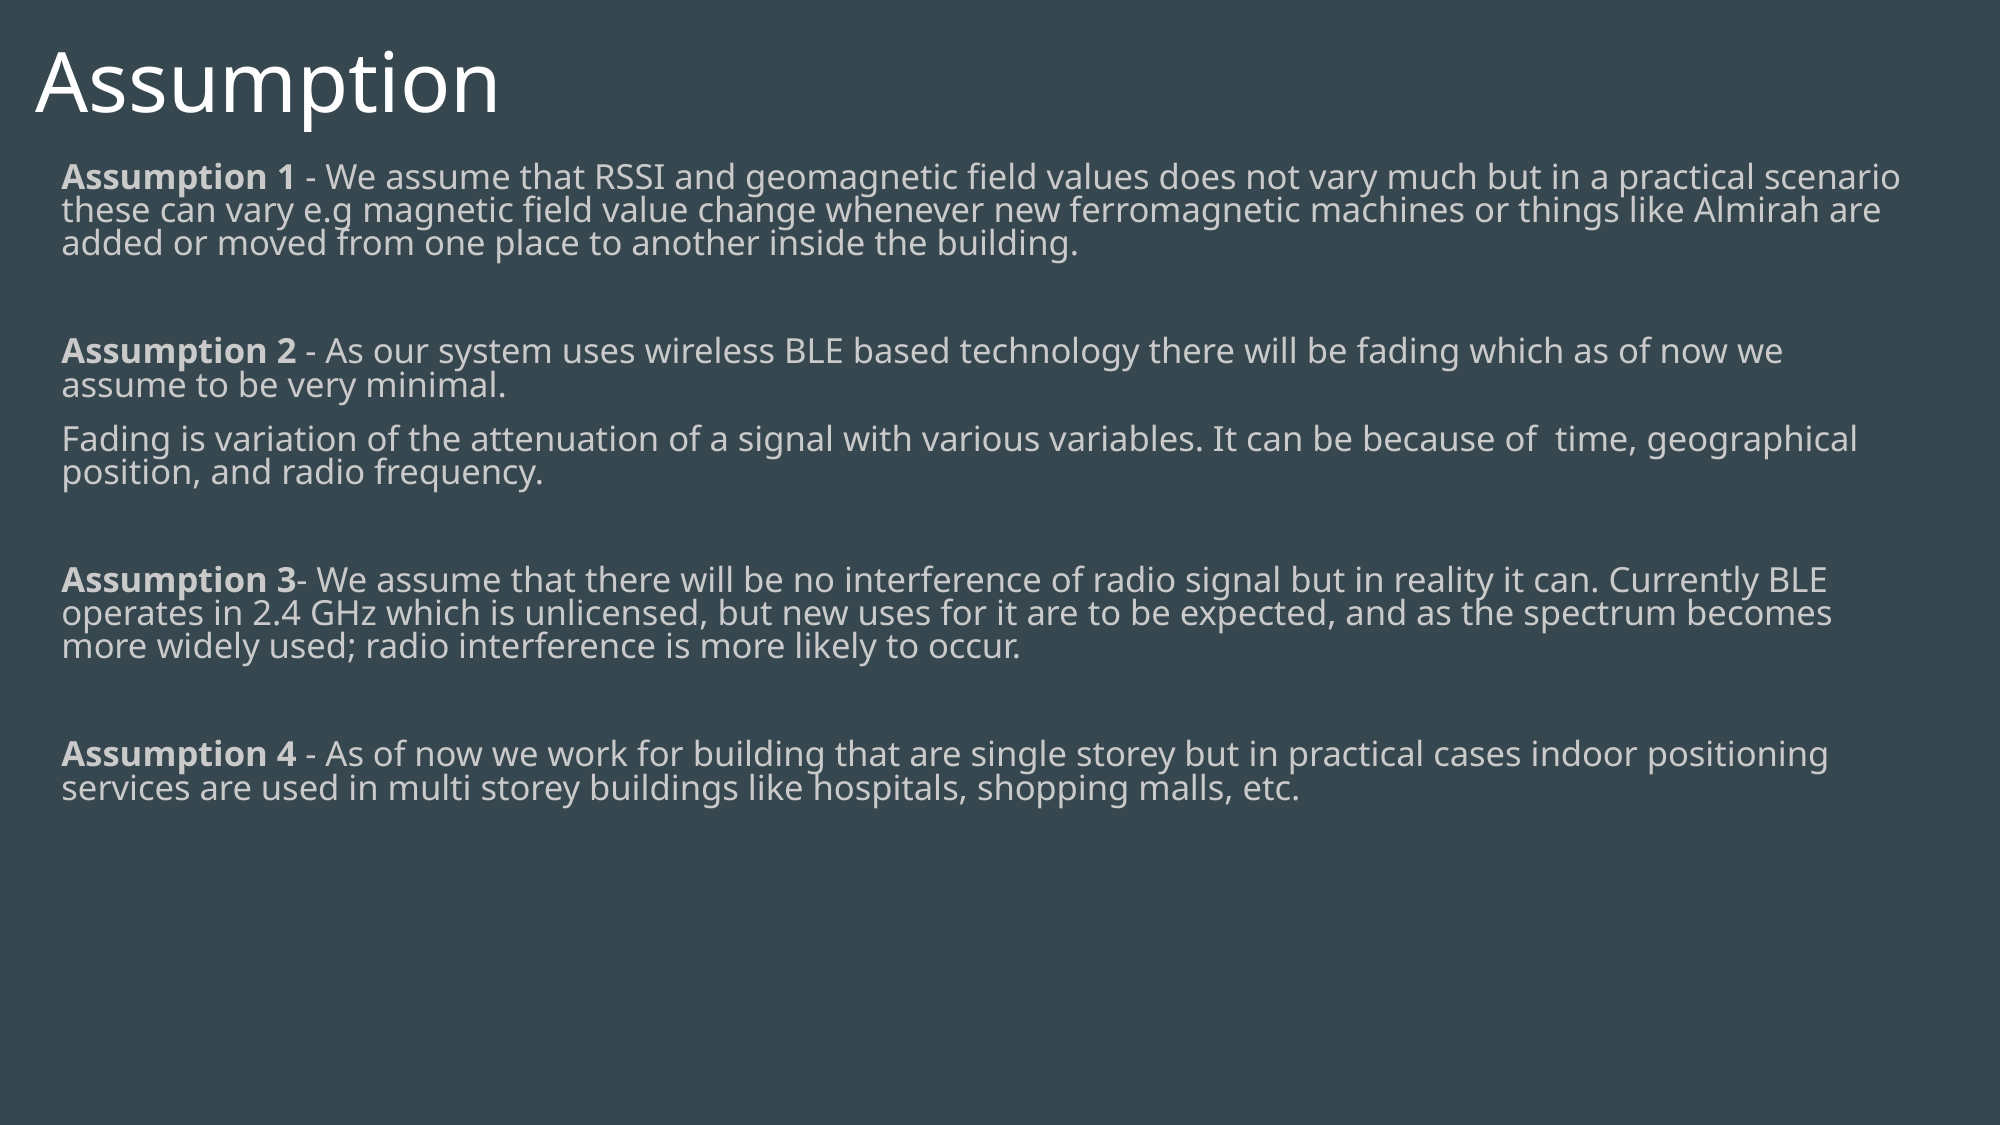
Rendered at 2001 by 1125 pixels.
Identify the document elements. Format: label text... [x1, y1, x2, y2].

list Assumption 1 - We assume that RSSI and geomagnetic field values does not vary much but in a practical scenario these can vary e.g magnetic field value change whenever new ferromagnetic machines or things like Almirah are added or moved from one place to another inside the building. Assumption 2 - As our system uses wireless BLE based technology there will be fading which as of now we assume to be very minimal. Fading is variation of the attenuation of a signal with various variables. It can be because of time, geographical position, and radio frequency. Assumption 3- We assume that there will be no interference of radio signal but in reality it can. Currently BLE operates in 2.4 GHz which is unlicensed, but new uses for it are to be expected, and as the spectrum becomes more widely used; radio interference is more likely to occur. Assumption 4 - As of now we work for building that are single storey but in practical cases indoor positioning services are used in multi storey buildings like hospitals, shopping malls, etc. [46, 155, 1924, 1061]
title Assumption [20, 21, 1458, 138]
